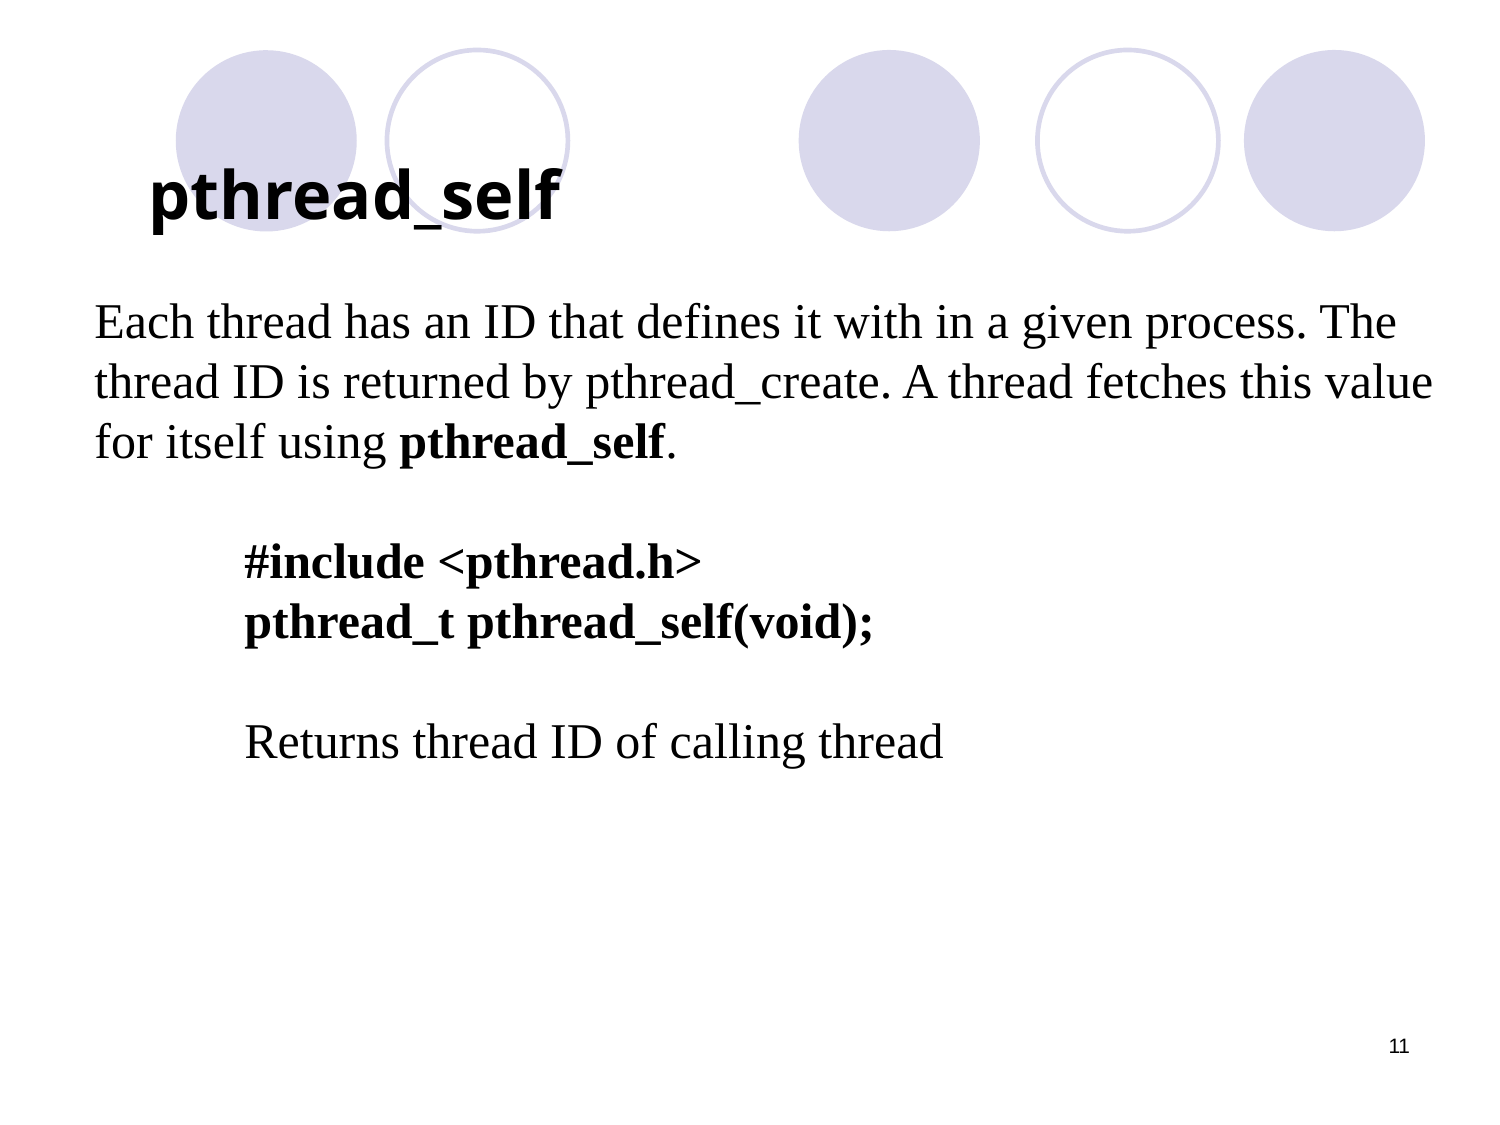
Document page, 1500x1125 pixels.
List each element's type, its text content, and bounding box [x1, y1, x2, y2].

slide_number 11 [1074, 1024, 1426, 1101]
text_box Each thread has an ID that defines it with in a given process. The thread ID is returned by pthread_create. A thread fetches this value for itself using pthread_self. #include <pthread.h> pthread_t pthread_self(void); Returns thread ID of calling thread [79, 280, 1449, 776]
text_box pthread_self [133, 146, 576, 241]
